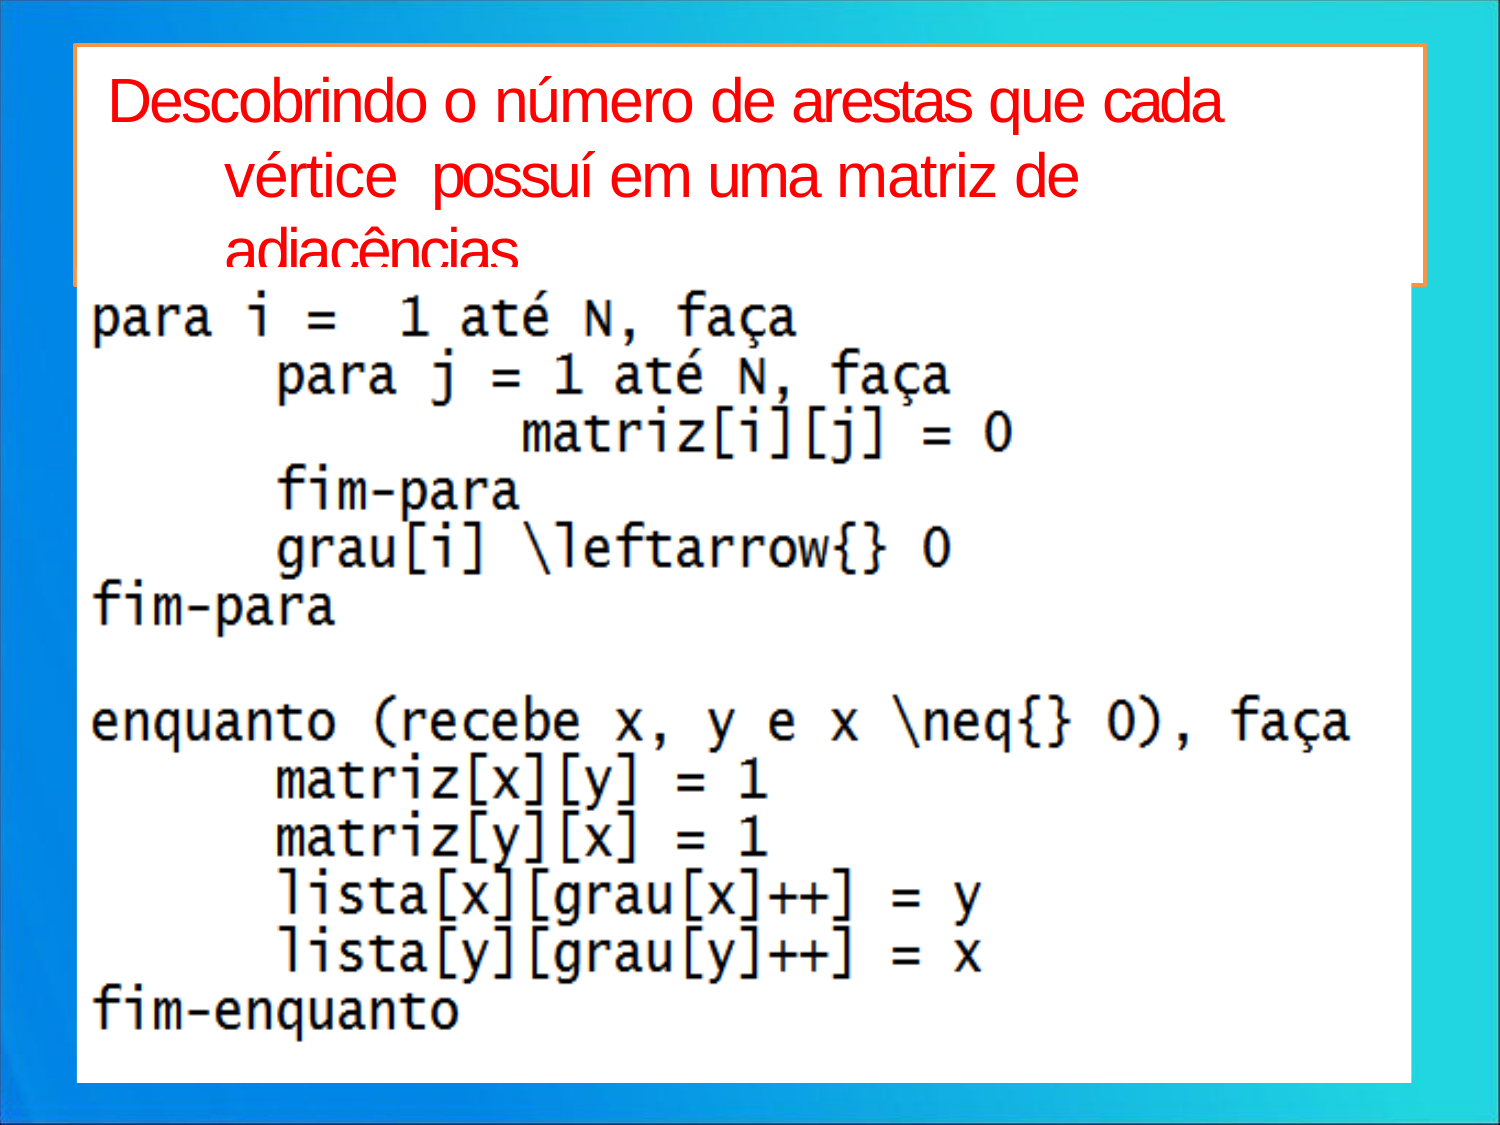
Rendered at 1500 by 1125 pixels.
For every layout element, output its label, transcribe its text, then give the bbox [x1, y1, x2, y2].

text_box [76, 267, 1412, 1083]
title Descobrindo o número de arestas que cada vértice possuí em uma matriz de adjacências [75, 45, 1425, 285]
picture [0, 0, 1500, 1125]
